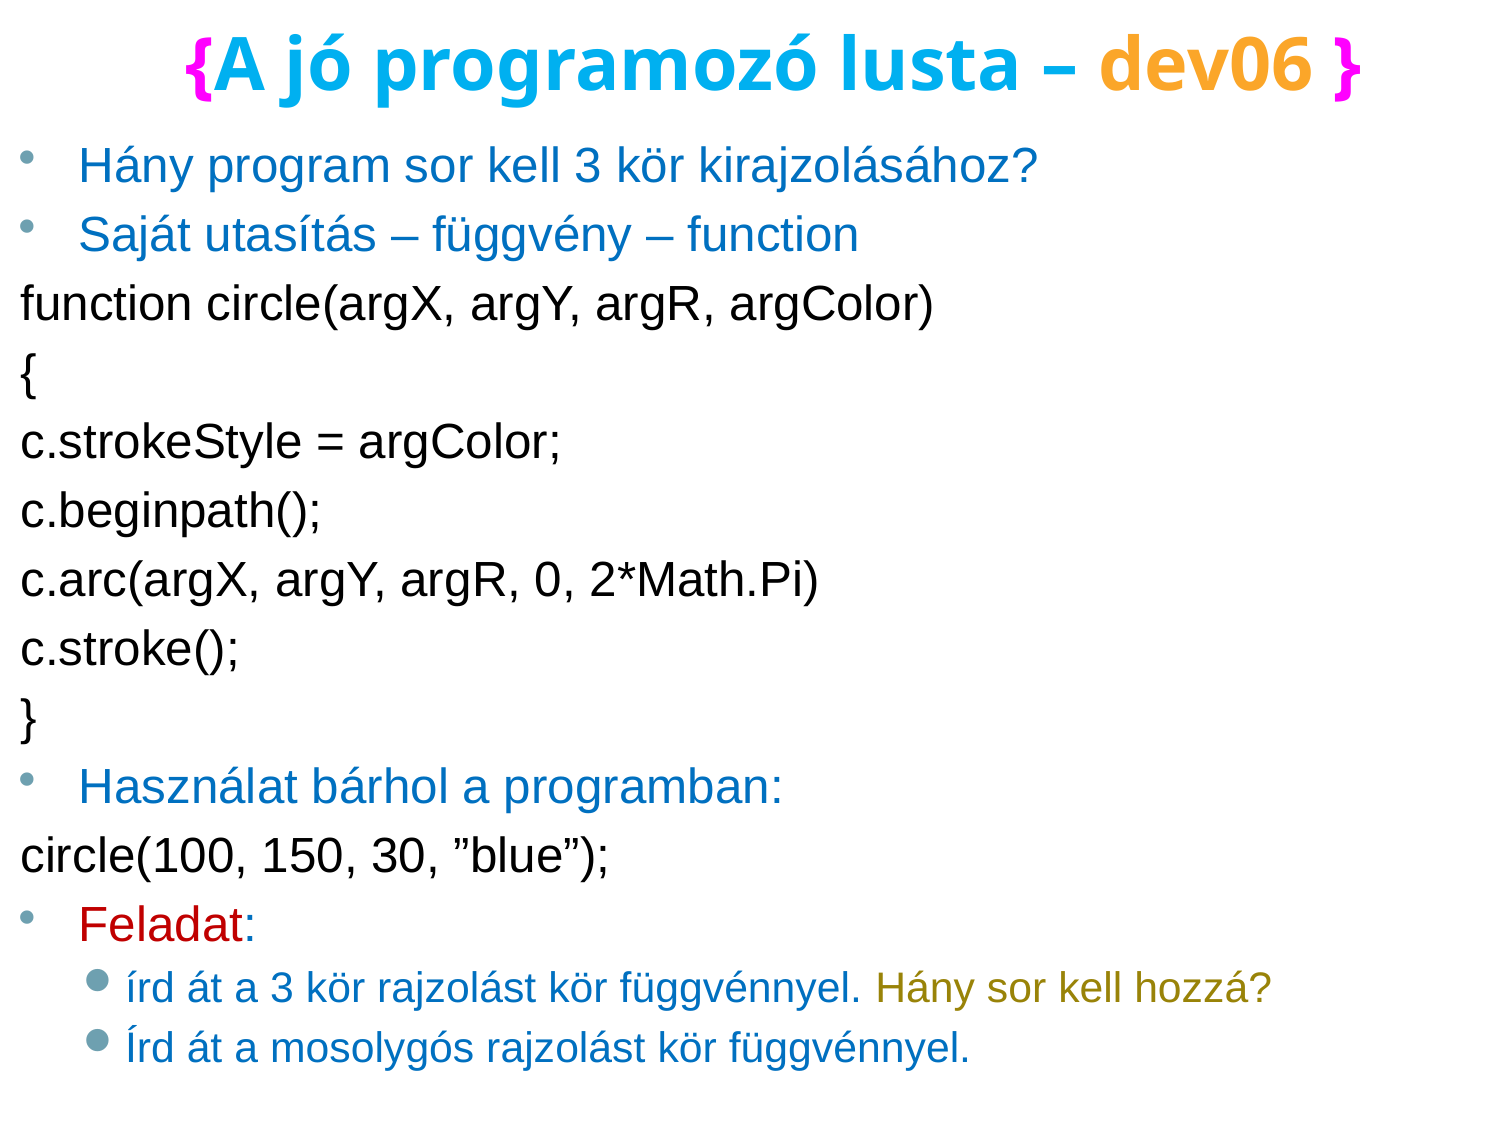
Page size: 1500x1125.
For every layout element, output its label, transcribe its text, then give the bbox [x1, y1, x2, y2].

title {A jó programozó lusta – dev06 } [76, 0, 1471, 125]
list Hány program sor kell 3 kör kirajzolásához? Saját utasítás – függvény – function function circle(argX, argY, argR, argColor) { c.strokeStyle = argColor; c.beginpath(); c.arc(argX, argY, argR, 0, 2*Math.Pi) c.stroke(); } Használat bárhol a programban: circle(100, 150, 30, ”blue”); Feladat: írd át a 3 kör rajzolást kör függvénnyel. Hány sor kell hozzá? Írd át a mosolygós rajzolást kör függvénnyel. [0, 125, 1500, 1090]
